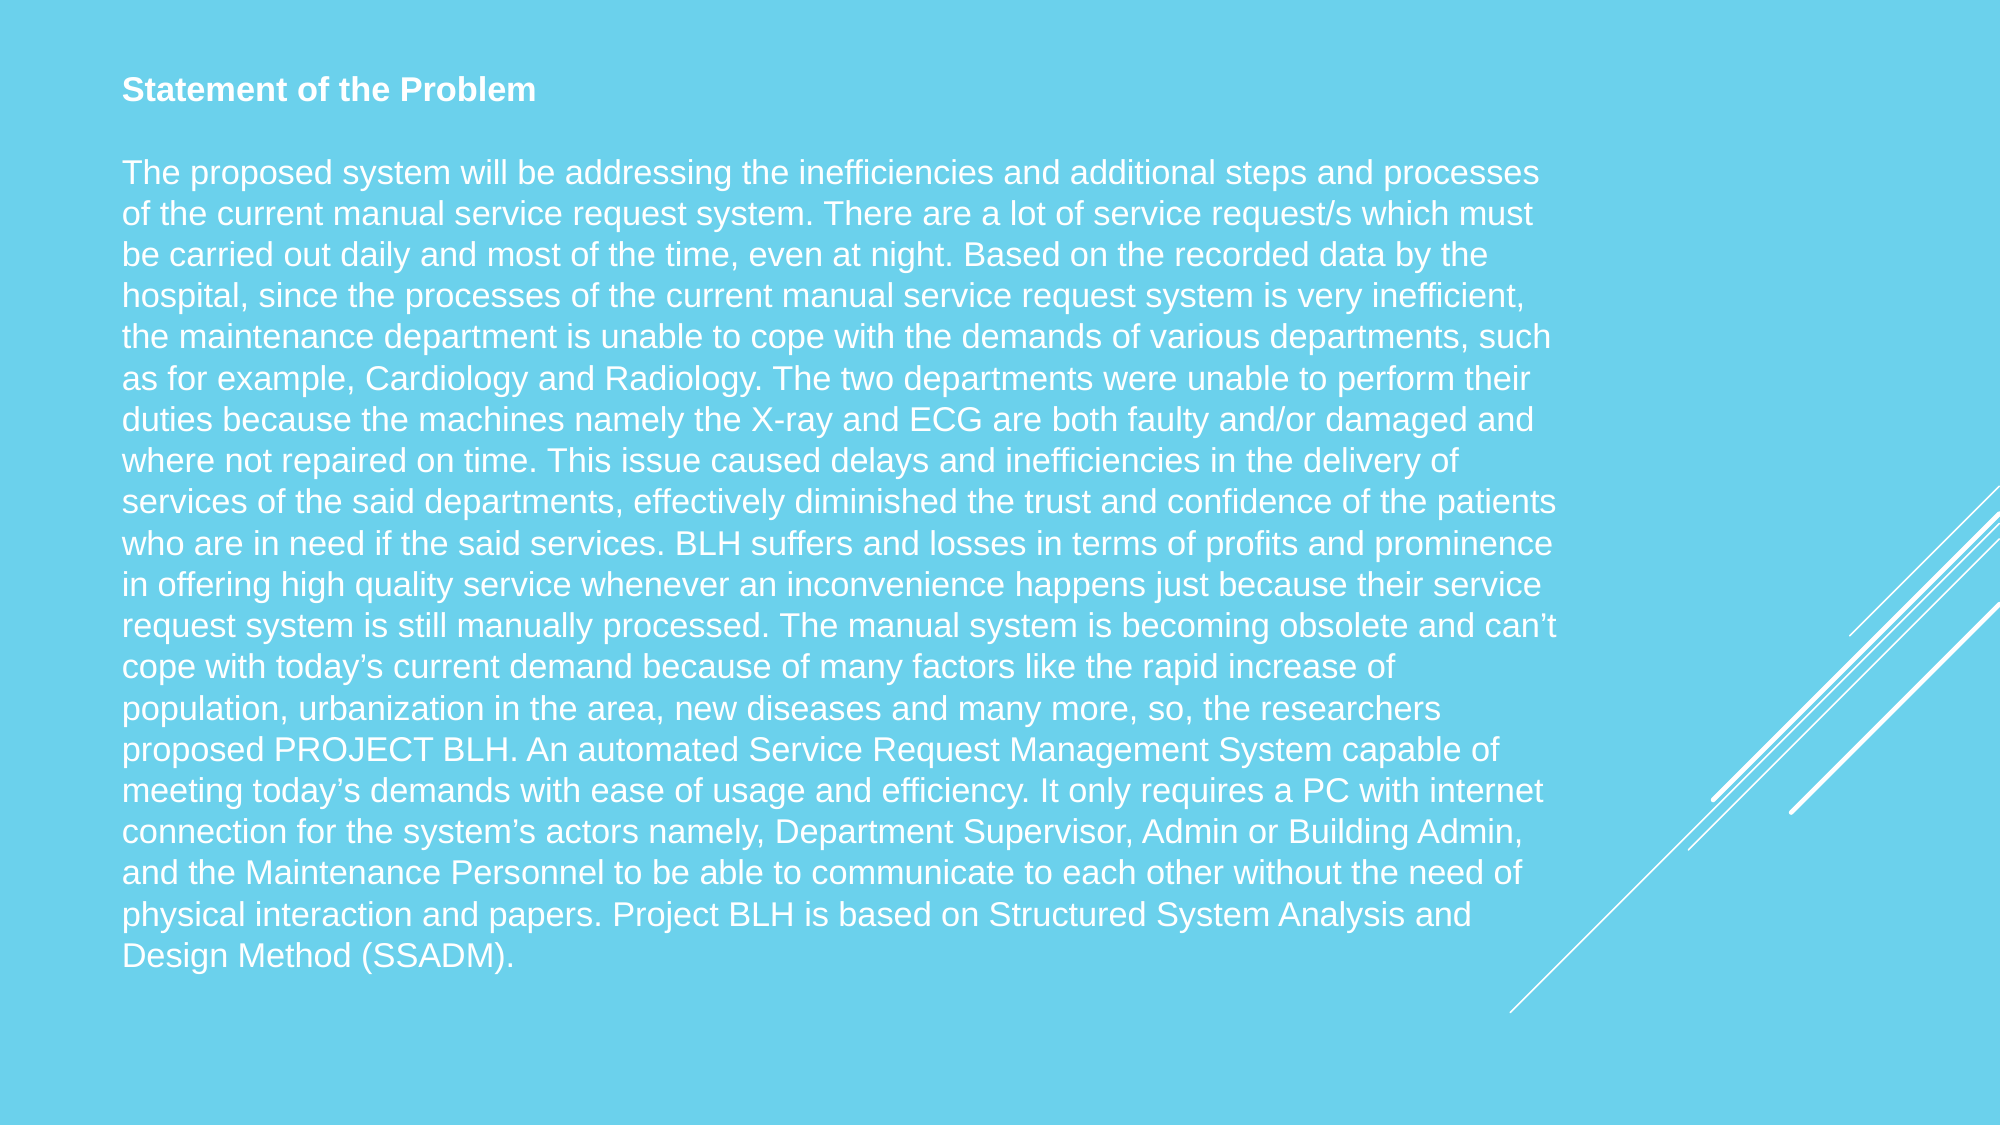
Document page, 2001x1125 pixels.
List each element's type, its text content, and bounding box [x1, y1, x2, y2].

text_box Statement of the Problem The proposed system will be addressing the inefficiencies and additional steps and processes of the current manual service request system. There are a lot of service request/s which must be carried out daily and most of the time, even at night. Based on the recorded data by the hospital, since the processes of the current manual service request system is very inefficient, the maintenance department is unable to cope with the demands of various departments, such as for example, Cardiology and Radiology. The two departments were unable to perform their duties because the machines namely the X-ray and ECG are both faulty and/or damaged and where not repaired on time. This issue caused delays and inefficiencies in the delivery of services of the said departments, effectively diminished the trust and confidence of the patients who are in need if the said services. BLH suffers and losses in terms of profits and prominence in offering high quality service whenever an inconvenience happens just because their service request system is still manually processed. The manual system is becoming obsolete and can’t cope with today’s current demand because of many factors like the rapid increase of population, urbanization in the area, new diseases and many more, so, the researchers proposed PROJECT BLH. An automated Service Request Management System capable of meeting today’s demands with ease of usage and efficiency. It only requires a PC with internet connection for the system’s actors namely, Department Supervisor, Admin or Building Admin, and the Maintenance Personnel to be able to communicate to each other without the need of physical interaction and papers. Project BLH is based on Structured System Analysis and Design Method (SSADM). [107, 59, 1579, 982]
